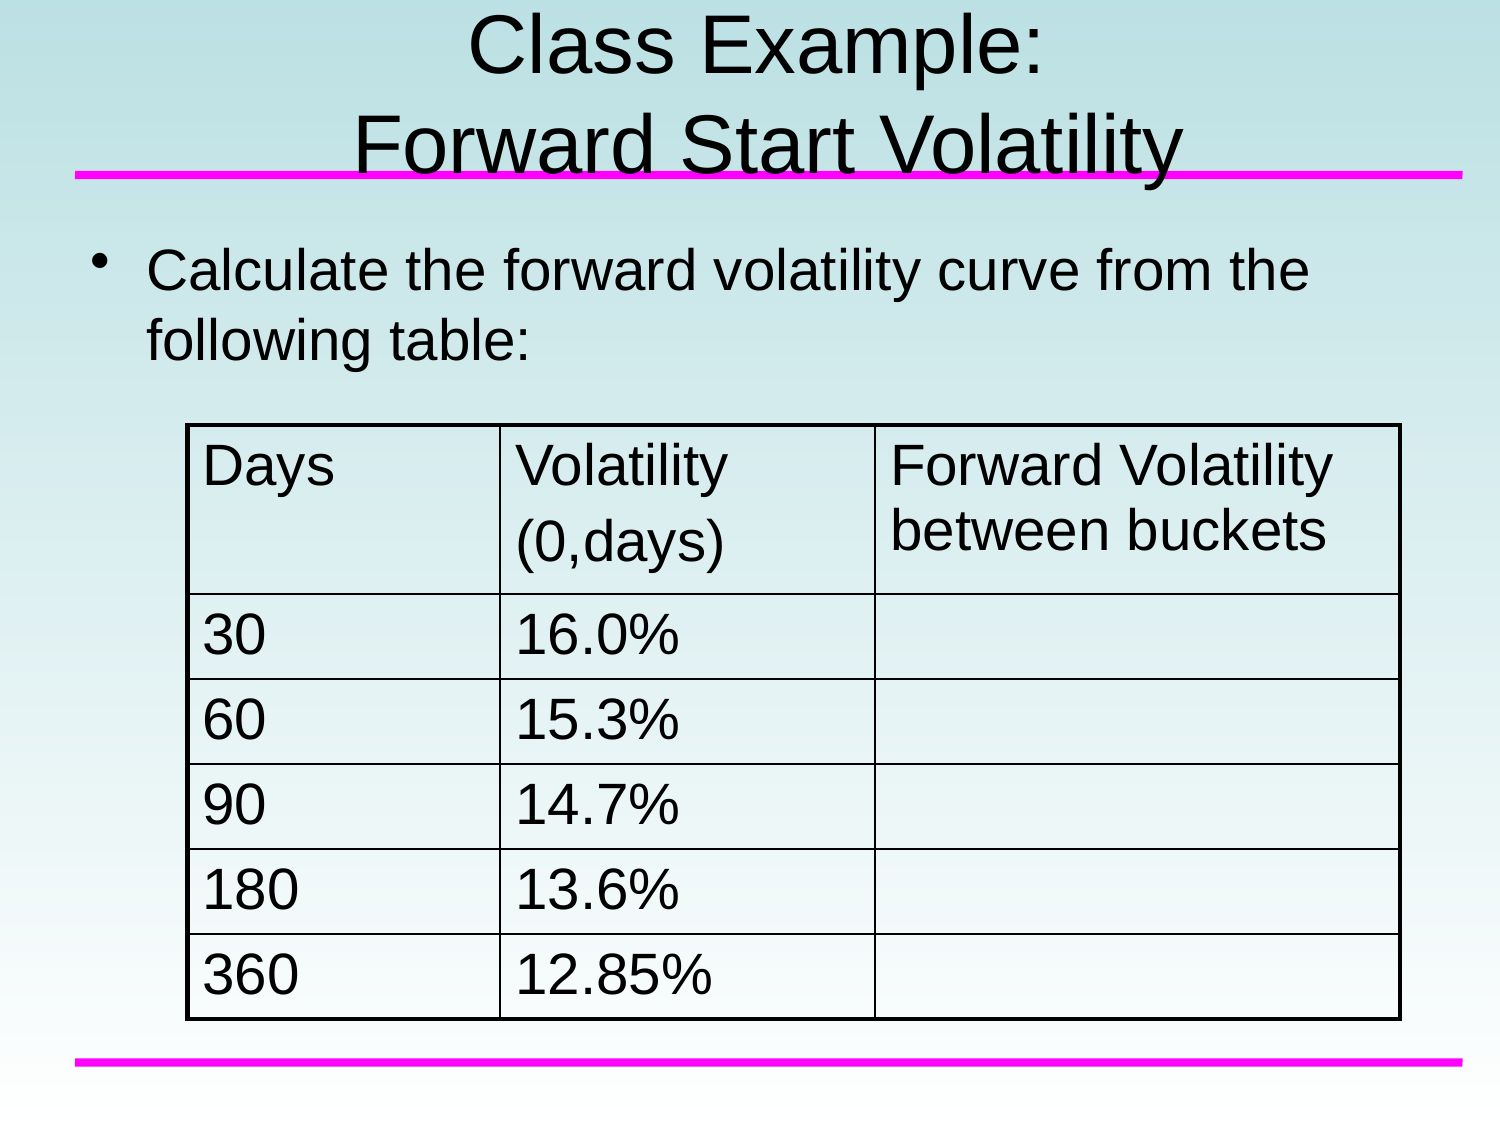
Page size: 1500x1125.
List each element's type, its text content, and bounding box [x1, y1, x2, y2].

table_header Forward Volatility between buckets [876, 427, 1398, 593]
table_cell [876, 680, 1398, 763]
title Class Example: Forward Start Volatility [75, 37, 1463, 143]
table_cell [876, 595, 1398, 678]
table_cell 16.0% [501, 595, 874, 678]
table_cell 360 [190, 935, 499, 1017]
table_cell 14.7% [501, 765, 874, 848]
table_cell 13.6% [501, 850, 874, 933]
table_cell [876, 935, 1398, 1017]
table_header Days [190, 427, 499, 593]
table_cell 180 [190, 850, 499, 933]
table_cell [876, 850, 1398, 933]
table_cell 90 [190, 765, 499, 848]
table_cell [876, 765, 1398, 848]
table_header Volatility (0,days) [501, 427, 874, 593]
table_cell 60 [190, 680, 499, 763]
table_cell 30 [190, 595, 499, 678]
table_cell 15.3% [501, 680, 874, 763]
table_cell 12.85% [501, 935, 874, 1017]
list Calculate the forward volatility curve from the following table: [75, 224, 1400, 1000]
